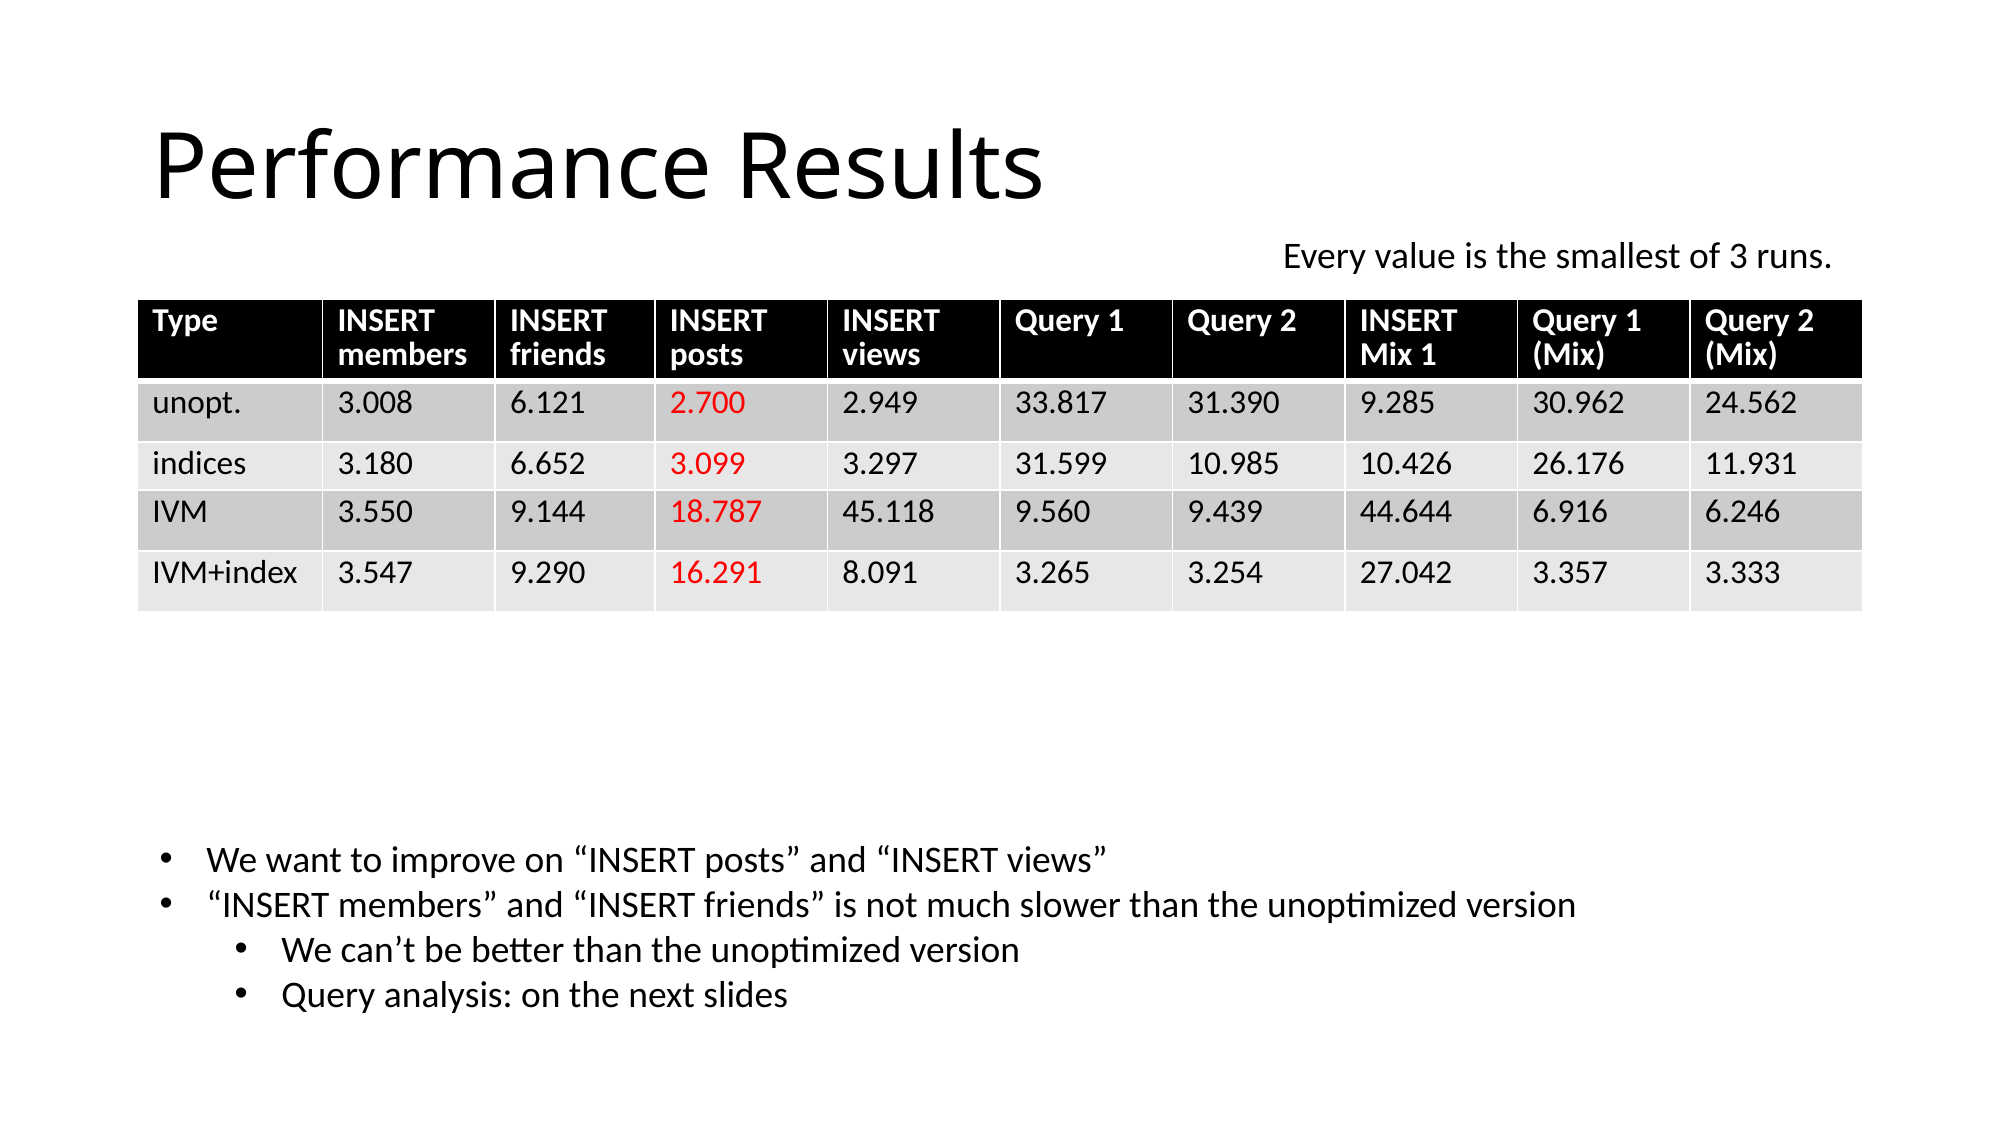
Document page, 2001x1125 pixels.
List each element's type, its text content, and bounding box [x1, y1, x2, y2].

table_cell indices [138, 443, 322, 489]
table_cell 3.297 [828, 443, 999, 489]
table_cell 3.357 [1518, 552, 1689, 611]
table_cell 3.180 [323, 443, 494, 489]
table_header Query 1 [1001, 300, 1172, 378]
table_cell 45.118 [828, 491, 999, 550]
table_cell 9.285 [1346, 384, 1517, 441]
table_cell 9.439 [1173, 491, 1344, 550]
table_cell 3.265 [1001, 552, 1172, 611]
table_header INSERT friends [496, 300, 654, 378]
table_cell 9.560 [1001, 491, 1172, 550]
text_box We want to improve on “INSERT posts” and “INSERT views” “INSERT members” and “INSERT friends” is not much slower than the unoptimized version We can’t be better than the unoptimized version Query analysis: on the next slides [144, 827, 1594, 1022]
table_header Query 1 (Mix) [1518, 300, 1689, 378]
table_cell 9.290 [496, 552, 654, 611]
table_cell unopt. [138, 384, 322, 441]
table_cell 9.144 [496, 491, 654, 550]
table_cell 2.949 [828, 384, 999, 441]
table_cell 6.121 [496, 384, 654, 441]
table_cell 3.550 [323, 491, 494, 550]
table_cell 6.916 [1518, 491, 1689, 550]
table_header INSERT posts [656, 300, 827, 378]
table_cell 33.817 [1001, 384, 1172, 441]
table_header Query 2 [1173, 300, 1344, 378]
table_cell 6.246 [1691, 491, 1862, 550]
table_cell 24.562 [1691, 384, 1862, 441]
title Performance Results [137, 59, 1863, 278]
table_cell 26.176 [1518, 443, 1689, 489]
text_box Every value is the smallest of 3 runs. [1268, 223, 1849, 284]
table_cell 27.042 [1346, 552, 1517, 611]
table_cell 31.390 [1173, 384, 1344, 441]
table_header INSERT views [828, 300, 999, 378]
table_header INSERT Mix 1 [1346, 300, 1517, 378]
table_cell 11.931 [1691, 443, 1862, 489]
table_header Type [138, 300, 322, 378]
table_cell 10.426 [1346, 443, 1517, 489]
table_cell 3.099 [656, 443, 827, 489]
table_cell 3.008 [323, 384, 494, 441]
table_cell 3.254 [1173, 552, 1344, 611]
table_cell 8.091 [828, 552, 999, 611]
table_header Query 2 (Mix) [1691, 300, 1862, 378]
table_cell 18.787 [656, 491, 827, 550]
table_cell 44.644 [1346, 491, 1517, 550]
table_cell IVM [138, 491, 322, 550]
table_cell 6.652 [496, 443, 654, 489]
table_cell 30.962 [1518, 384, 1689, 441]
table_cell 10.985 [1173, 443, 1344, 489]
table_cell 31.599 [1001, 443, 1172, 489]
table_cell IVM+index [138, 552, 322, 611]
table_cell 3.333 [1691, 552, 1862, 611]
table_cell 16.291 [656, 552, 827, 611]
table_header INSERT members [323, 300, 494, 378]
table_cell 2.700 [656, 384, 827, 441]
table_cell 3.547 [323, 552, 494, 611]
